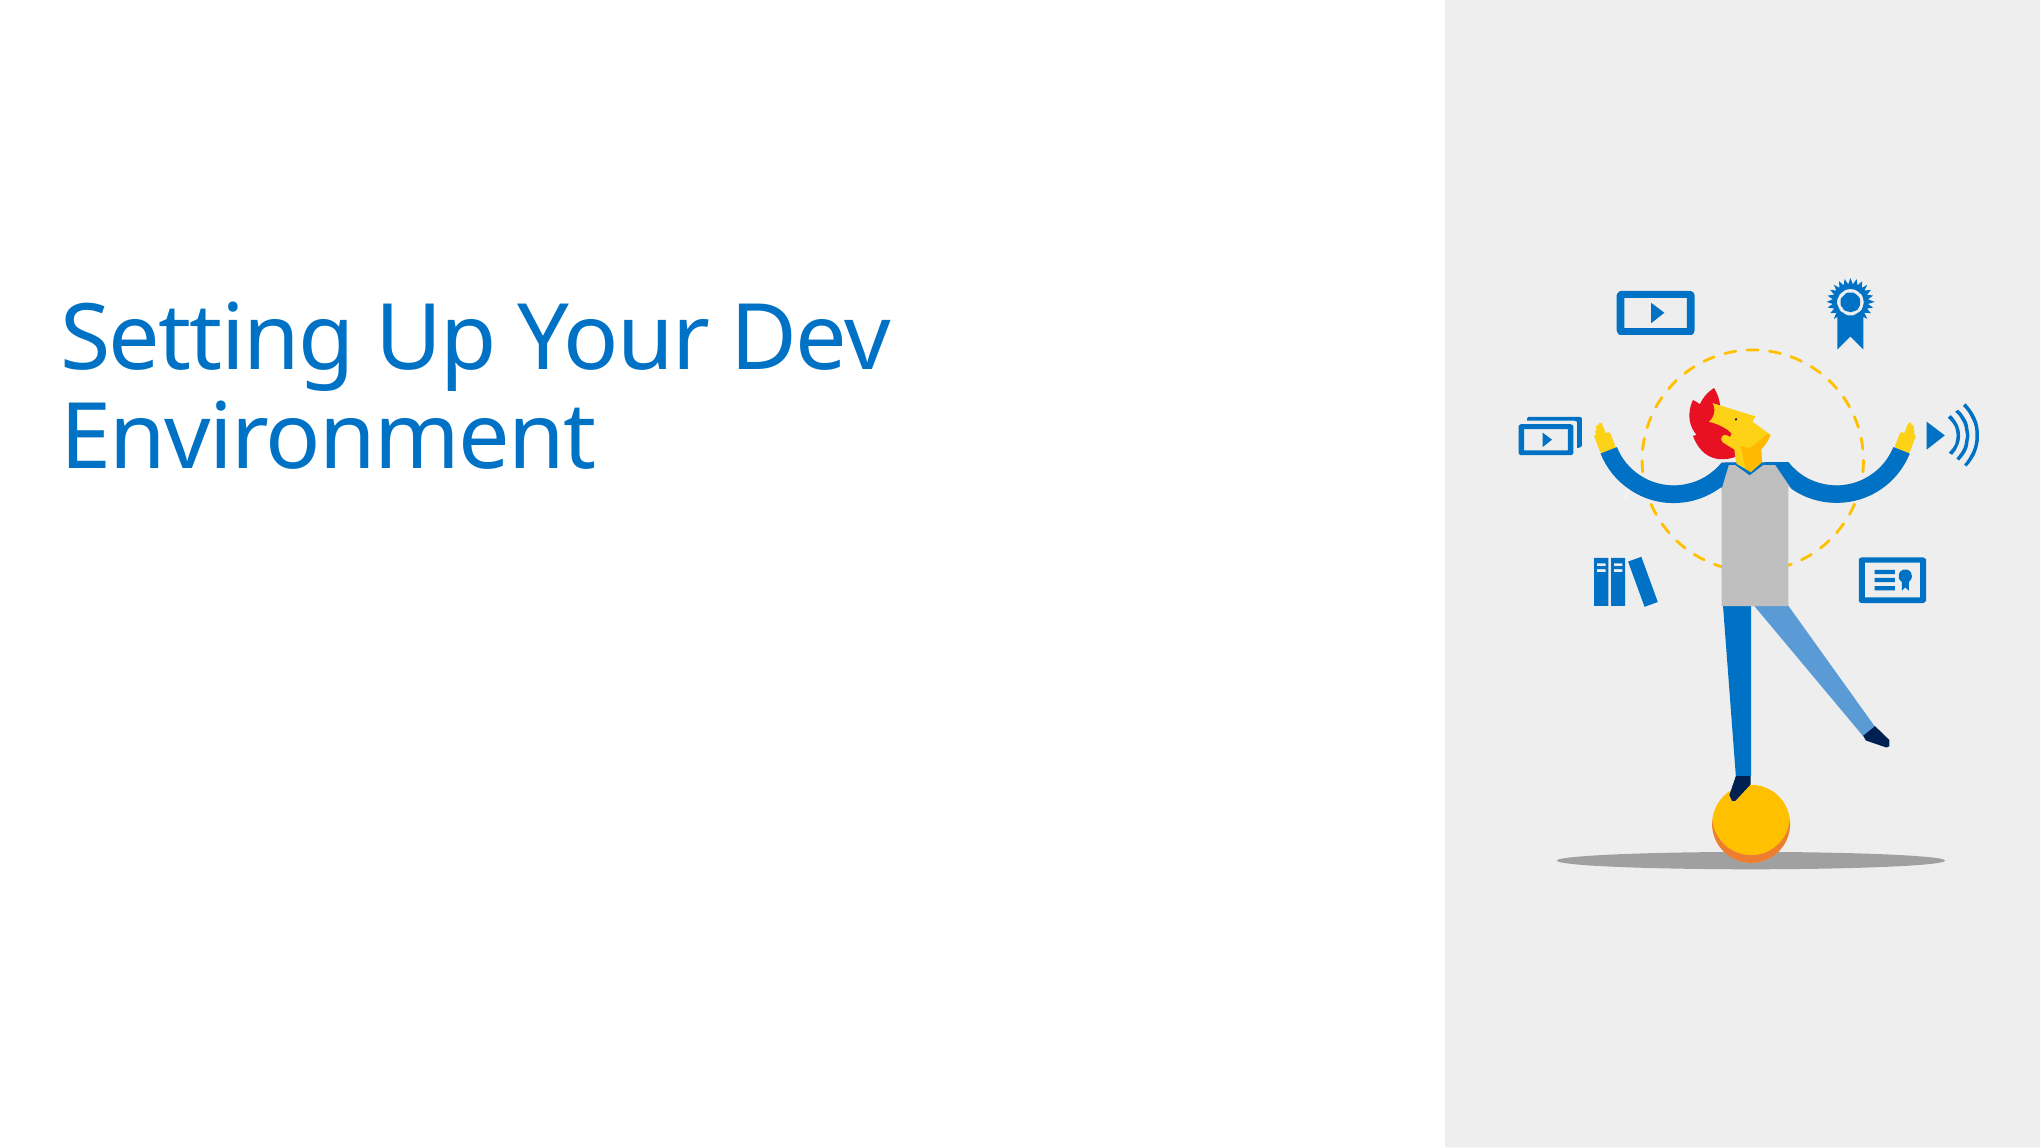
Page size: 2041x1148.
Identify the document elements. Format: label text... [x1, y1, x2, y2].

title Setting Up Your Dev Environment [45, 275, 1429, 456]
